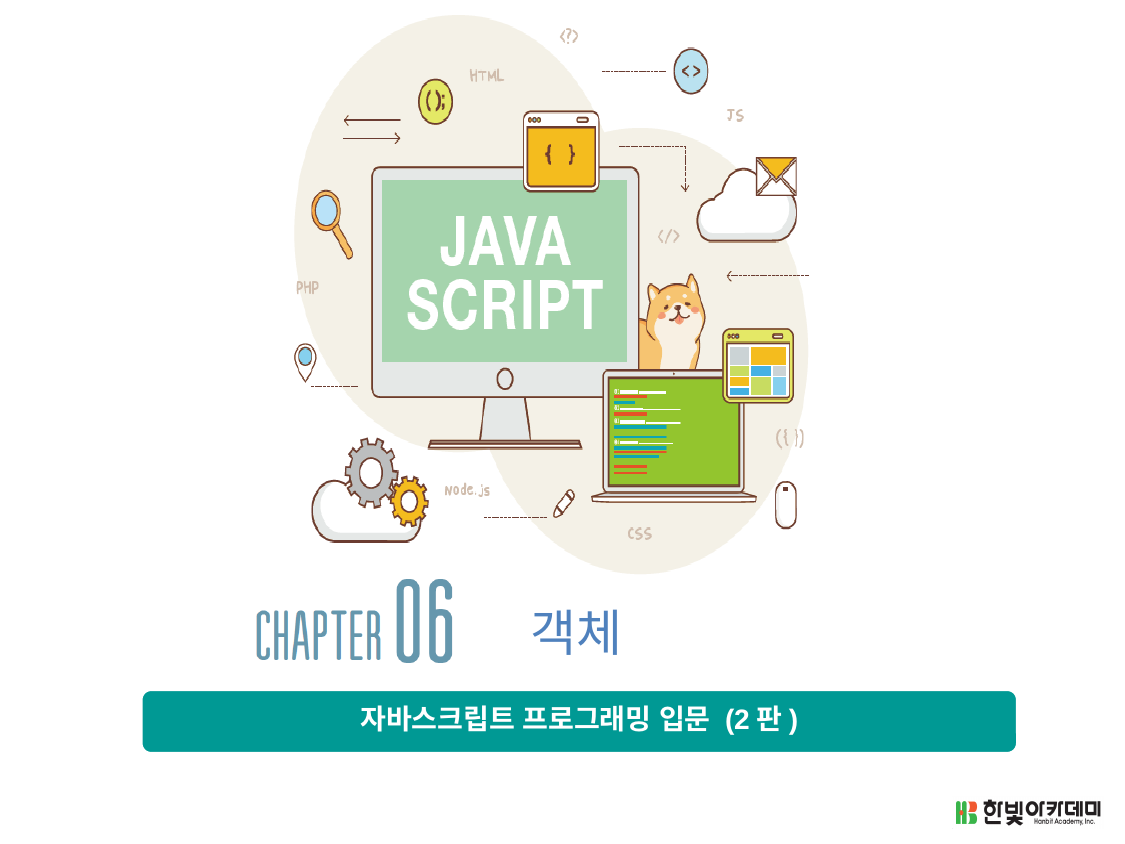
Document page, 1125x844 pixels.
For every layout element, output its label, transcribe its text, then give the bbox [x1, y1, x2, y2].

picture [952, 796, 1104, 829]
title 객체 [457, 587, 866, 676]
picture [252, 8, 844, 669]
